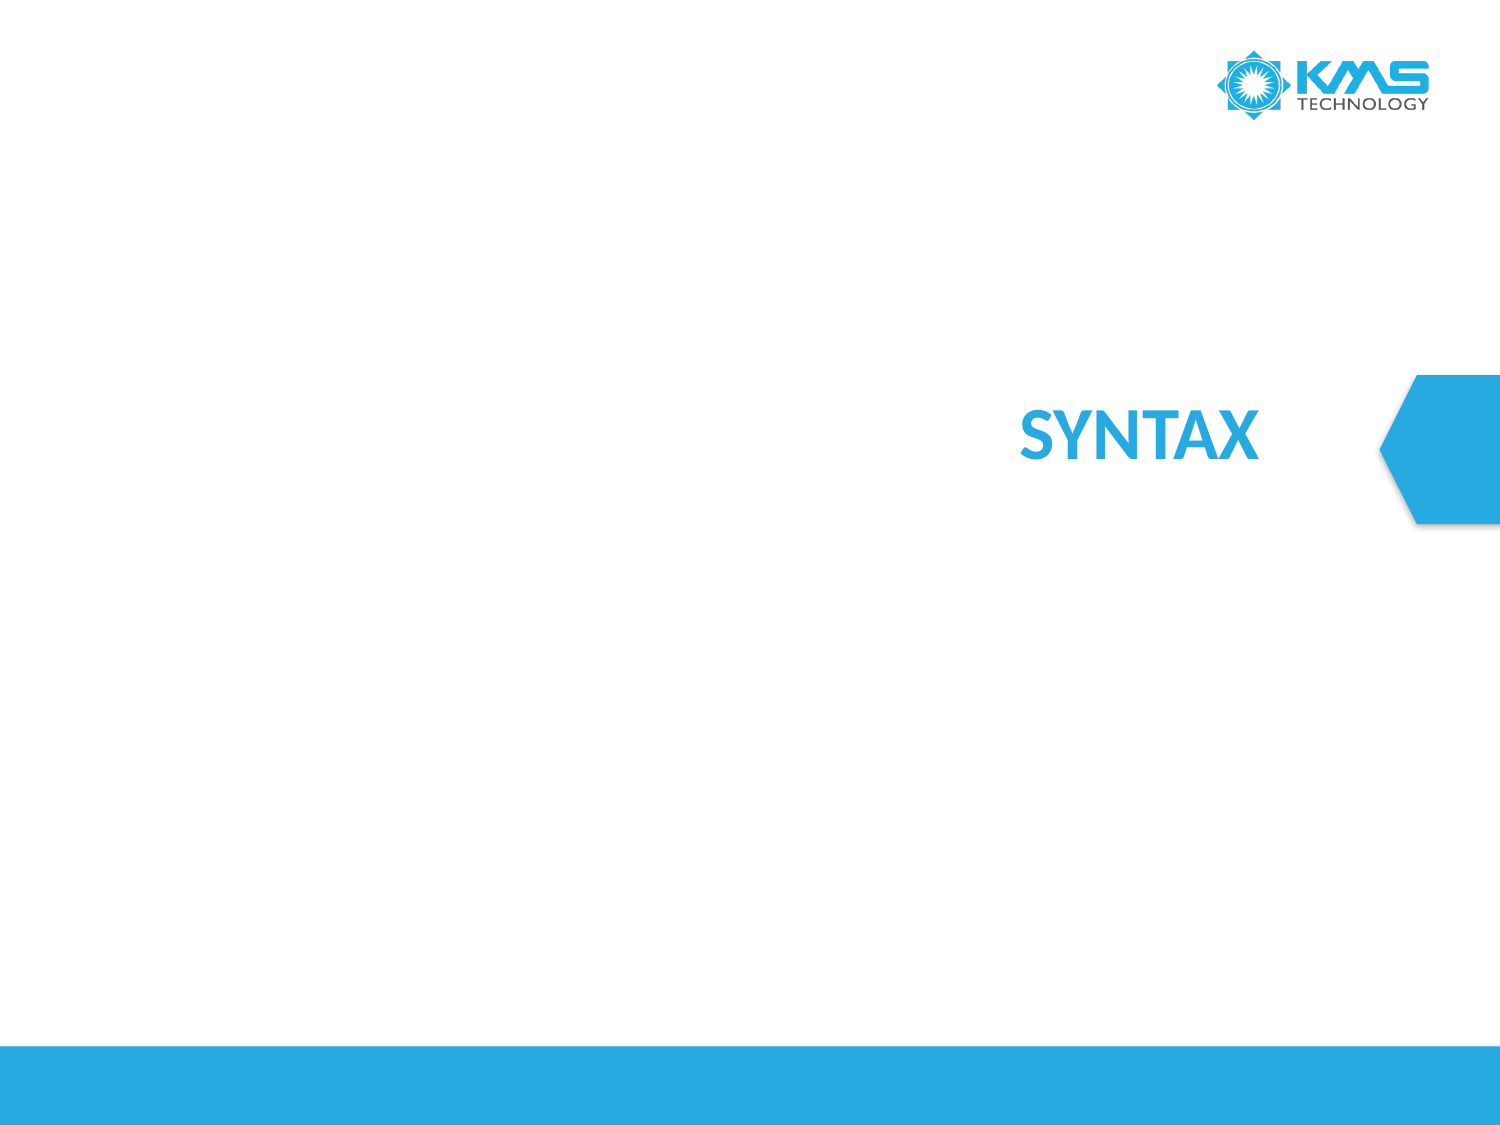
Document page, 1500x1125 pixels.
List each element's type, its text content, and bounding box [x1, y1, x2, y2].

picture [1208, 45, 1436, 126]
title SYNTAX [360, 377, 1275, 466]
